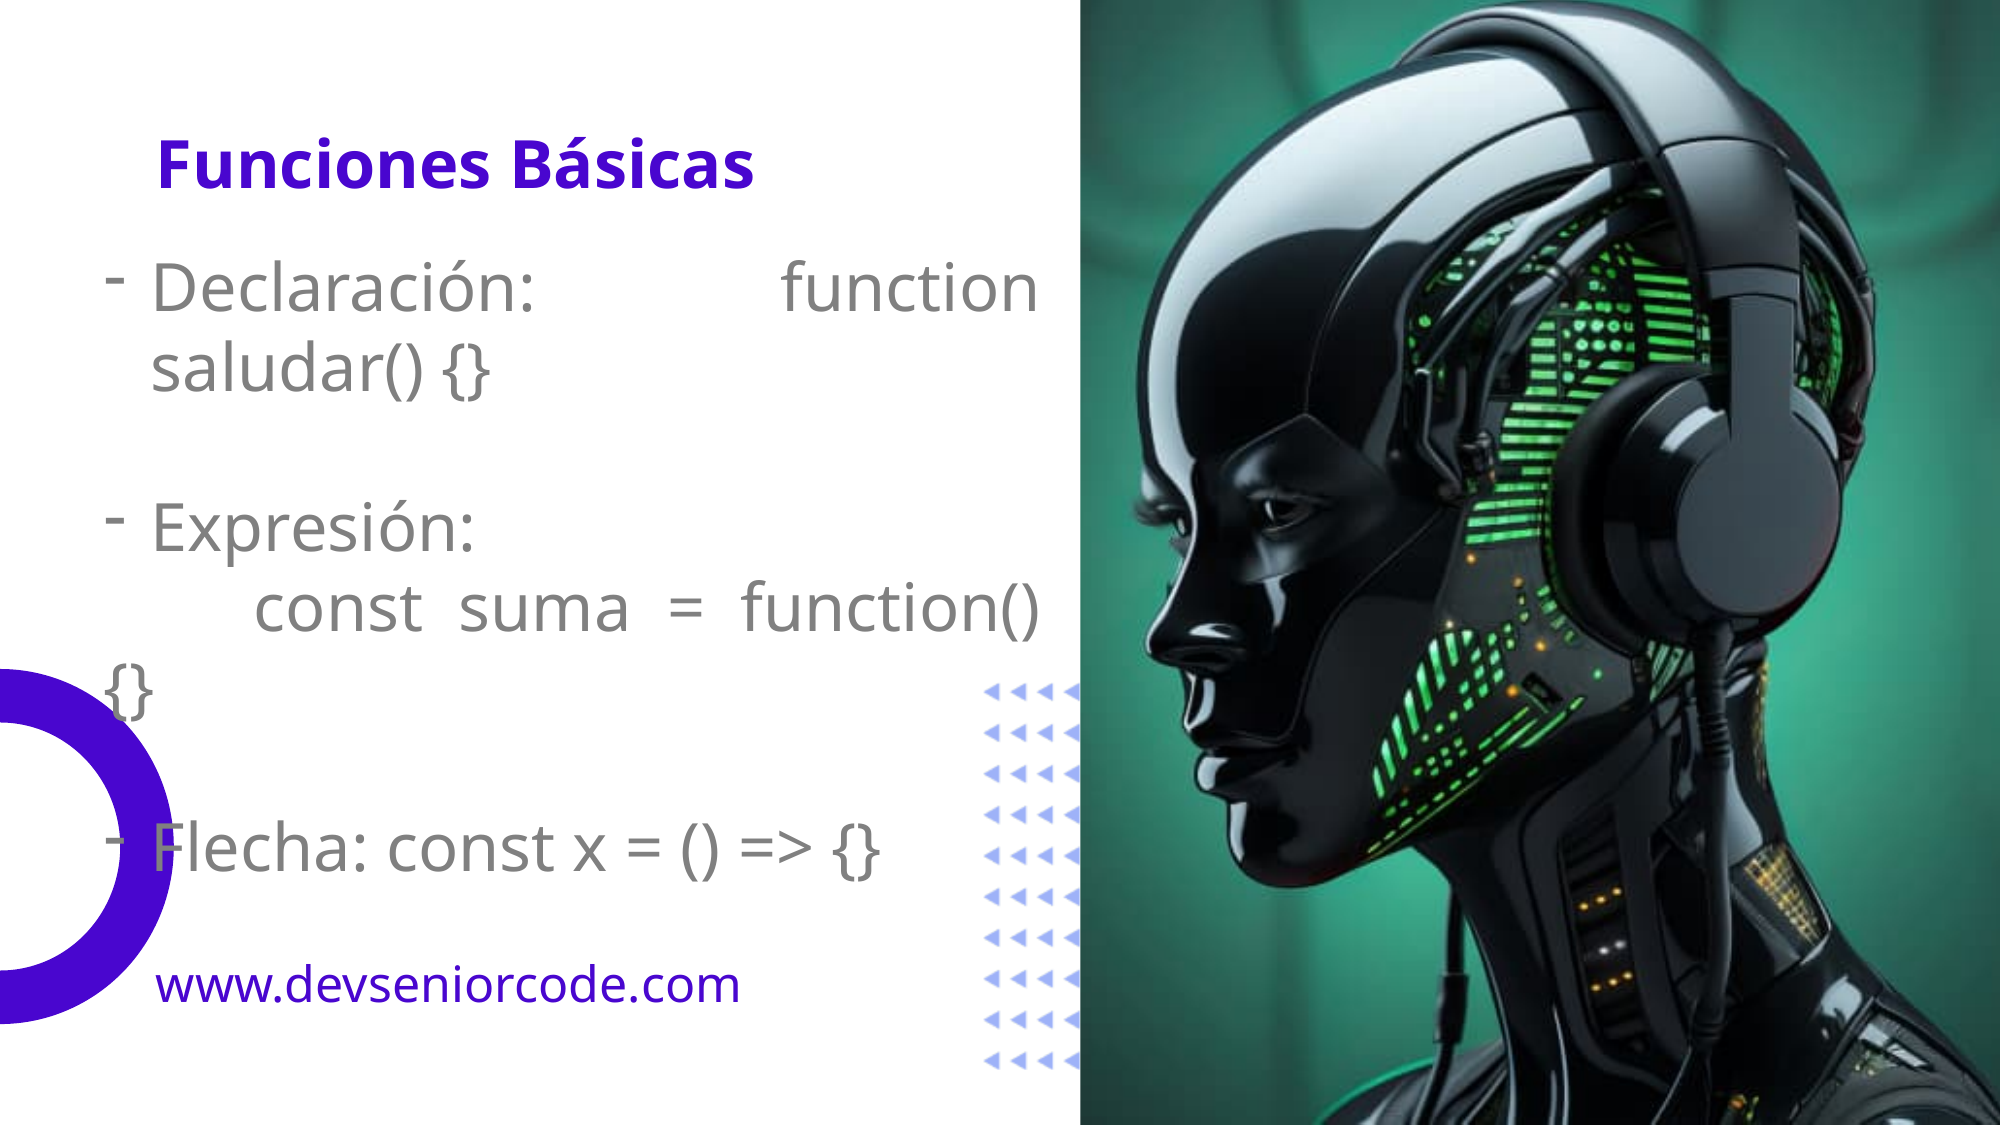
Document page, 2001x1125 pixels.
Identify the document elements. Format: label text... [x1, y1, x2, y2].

text_box Declaración: function saludar() {} Expresión: const suma = function() {} Flecha: const x = () => {} [89, 237, 1057, 892]
text_box [0, 667, 89, 765]
text_box [0, 892, 170, 1026]
text_box Funciones Básicas [141, 114, 1061, 210]
picture [838, 0, 2000, 1125]
text_box www.devseniorcode.com [141, 945, 895, 1020]
